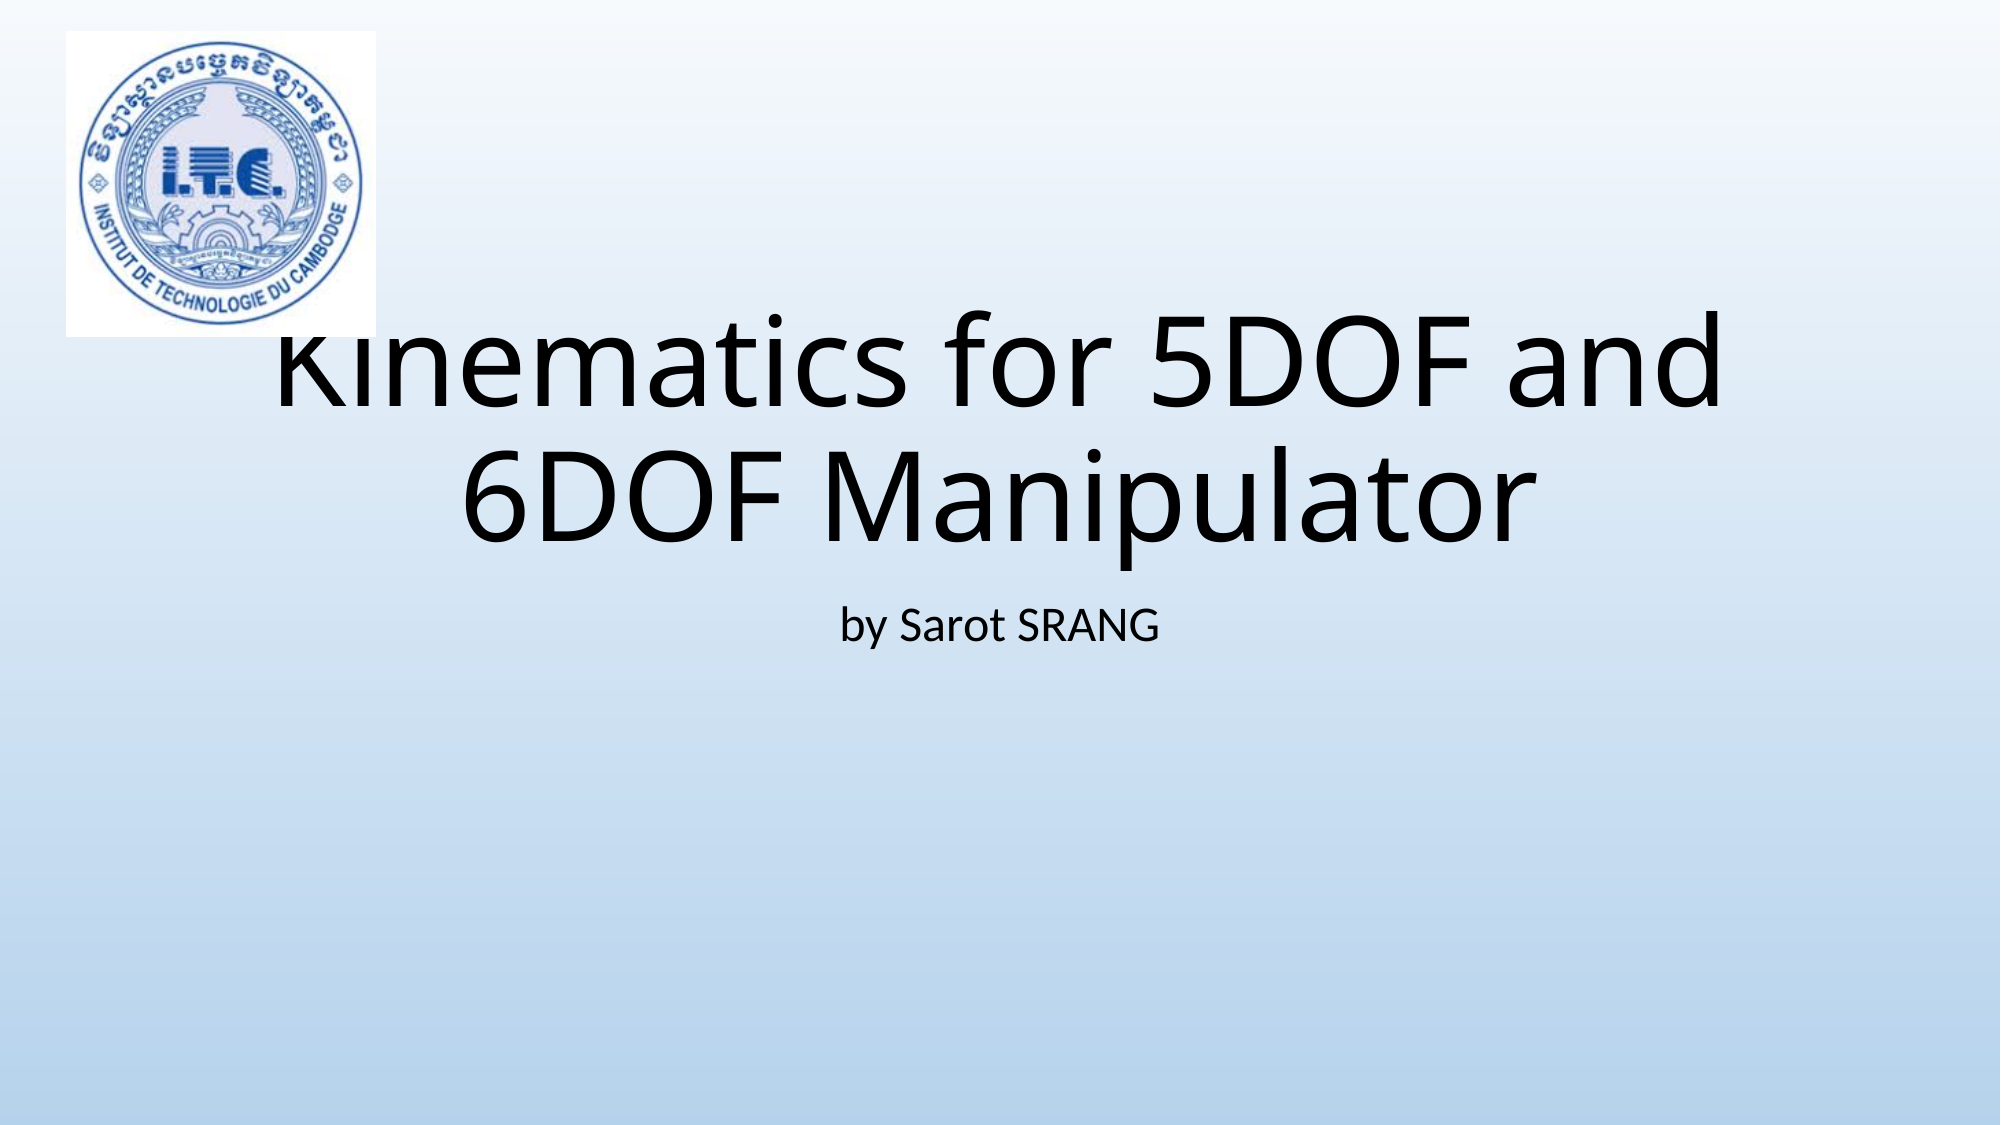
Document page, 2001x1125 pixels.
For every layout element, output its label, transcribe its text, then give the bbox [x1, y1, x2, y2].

subtitle by Sarot SRANG [249, 590, 1750, 863]
title Kinematics for 5DOF and 6DOF Manipulator [249, 184, 1750, 576]
picture [66, 31, 376, 337]
